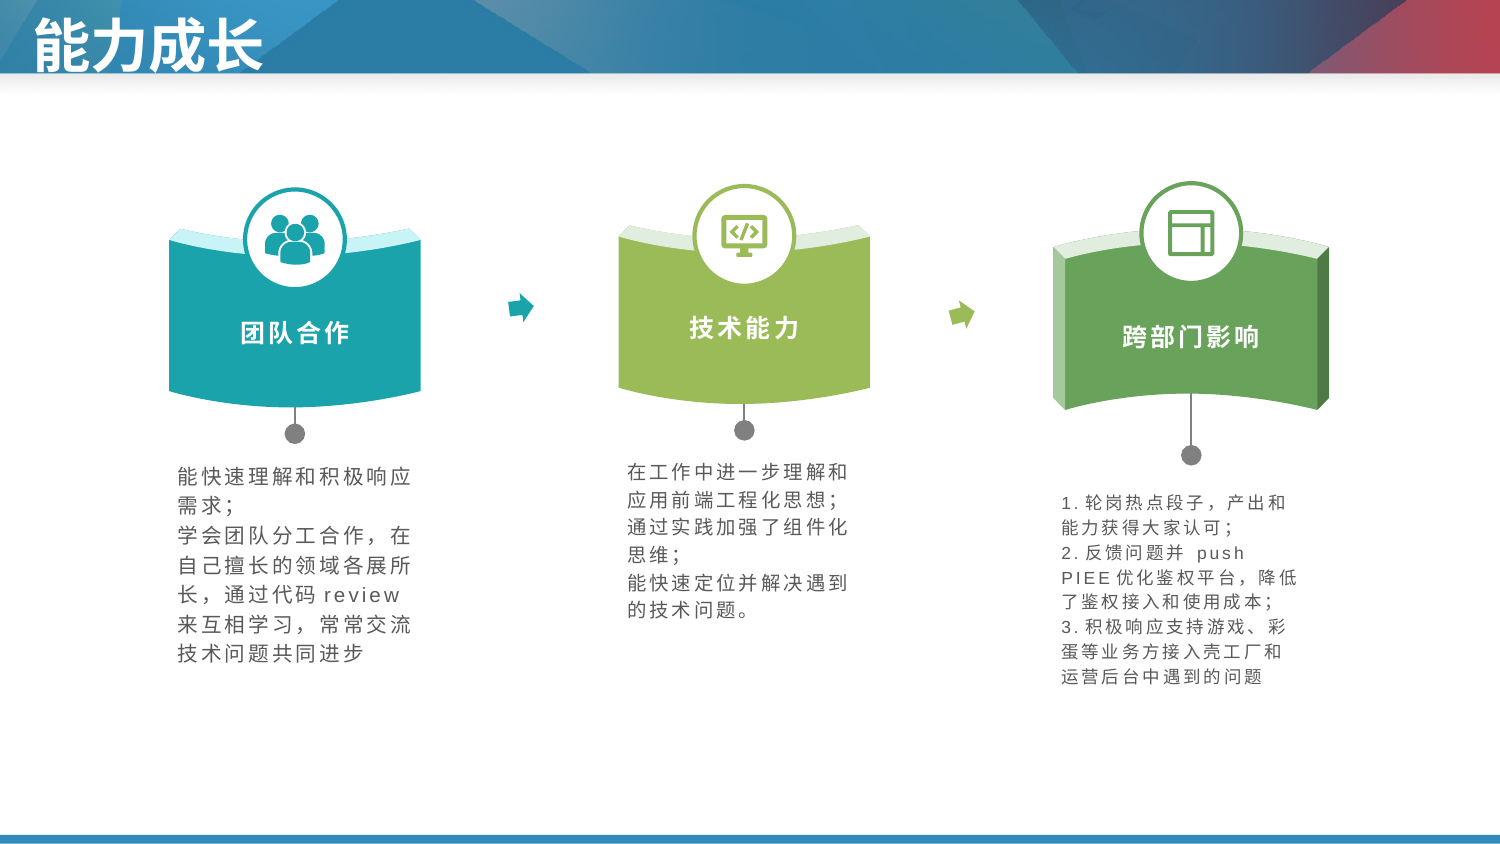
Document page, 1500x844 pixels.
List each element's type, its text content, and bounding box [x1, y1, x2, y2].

text_box 能力成长 [17, 0, 977, 92]
text_box [245, 189, 345, 290]
text_box [1066, 359, 1317, 410]
text_box [508, 293, 534, 323]
text_box [618, 225, 696, 251]
text_box 能快速理解和积极响应需求； 学会团队分工合作，在自己擅长的领域各展所长，通过代码review来互相学习，常常交流技术问题共同进步 [162, 451, 442, 678]
text_box 技术能力 [619, 304, 870, 380]
text_box [618, 237, 871, 404]
text_box [1168, 210, 1215, 257]
text_box [265, 214, 325, 265]
text_box 团队合作 [169, 310, 420, 356]
text_box [1240, 230, 1330, 259]
text_box [694, 186, 795, 286]
text_box [343, 228, 421, 254]
text_box [1066, 246, 1317, 314]
text_box [1141, 183, 1242, 283]
text_box [1317, 247, 1329, 410]
text_box [1053, 247, 1066, 410]
text_box [169, 228, 247, 255]
text_box [169, 241, 421, 408]
text_box 跨部门影响 [1066, 314, 1317, 359]
text_box [1053, 230, 1142, 259]
text_box 1.轮岗热点段子，产出和能力获得大家认可； 2.反馈问题并 push PIEE优化鉴权平台，降低了鉴权接入和使用成本； 3.积极响应支持游戏、彩蛋等业务方接入壳工厂和运营后台中遇到的问题 [1046, 480, 1317, 704]
text_box 在工作中进一步理解和应用前端工程化思想； 通过实践加强了组件化思维； 能快速定位并解决遇到的技术问题。 [612, 447, 878, 632]
text_box [793, 225, 871, 250]
text_box [721, 214, 768, 257]
picture [0, 0, 1500, 106]
text_box [948, 300, 975, 329]
